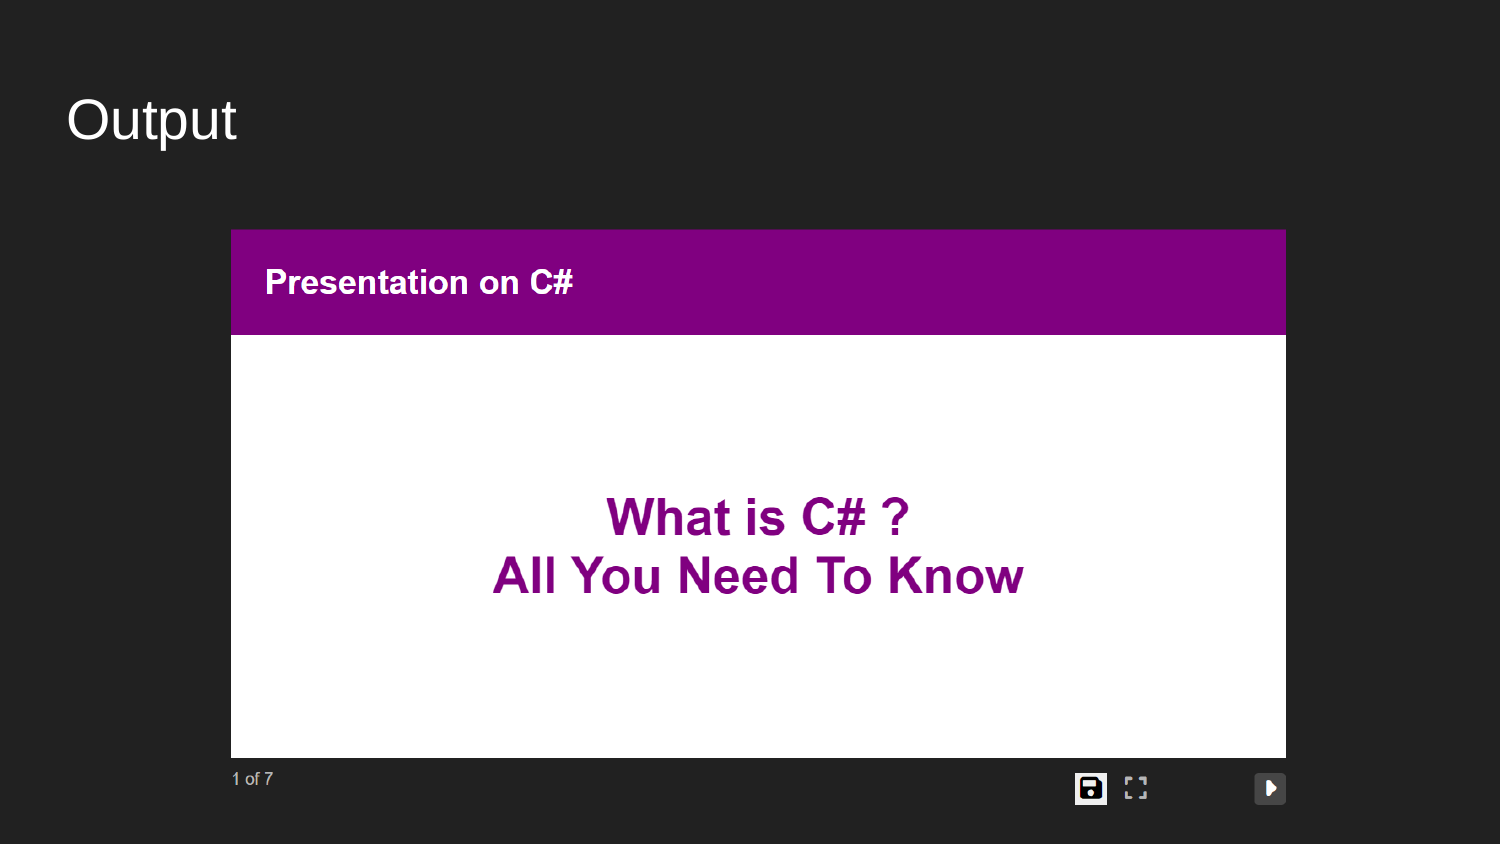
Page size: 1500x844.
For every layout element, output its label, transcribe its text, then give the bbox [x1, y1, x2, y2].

title Output [51, 72, 1449, 167]
picture [163, 191, 1337, 819]
